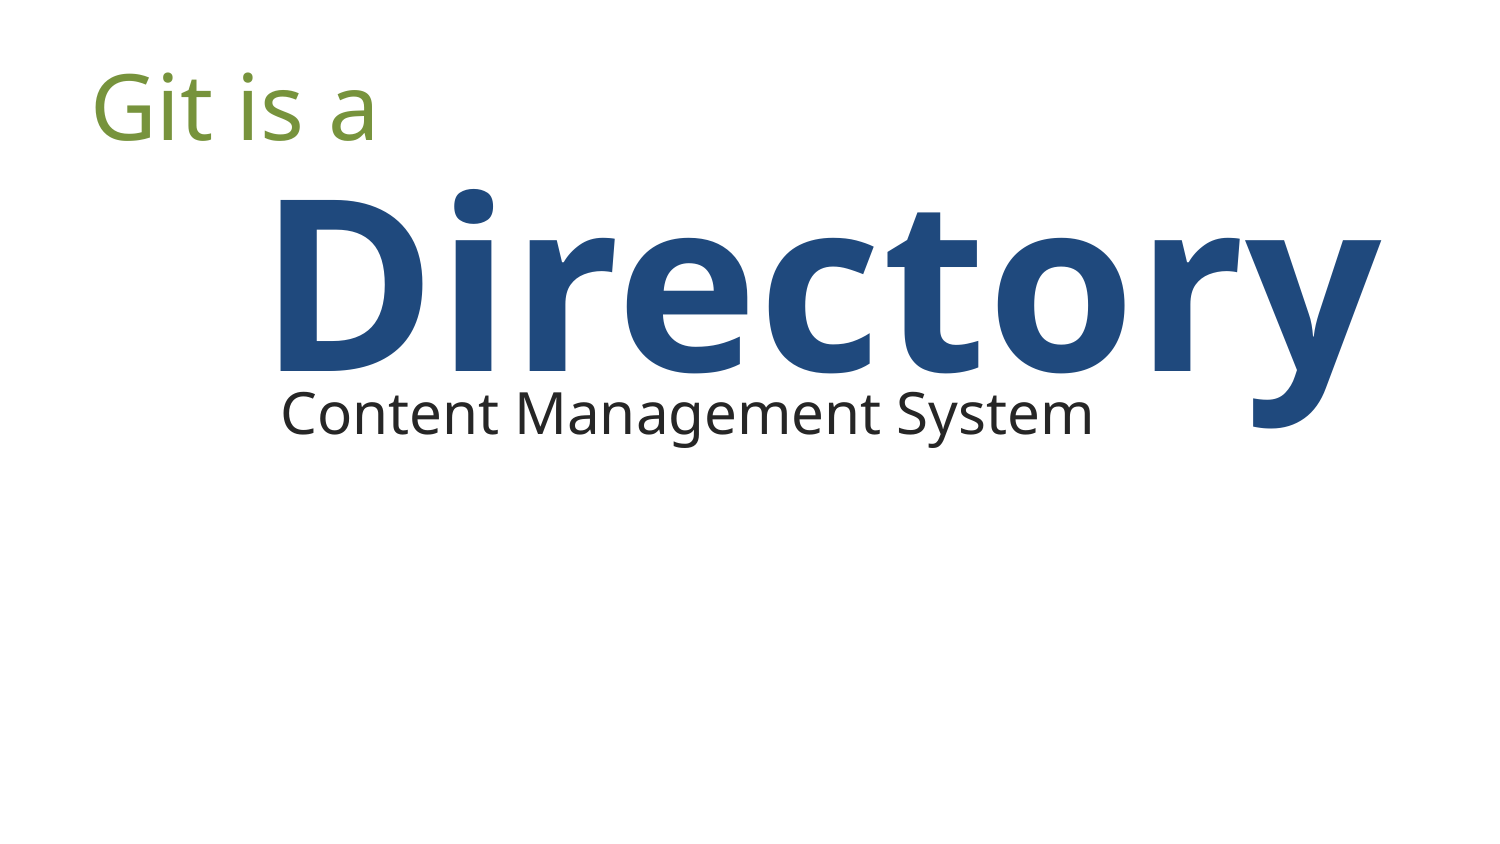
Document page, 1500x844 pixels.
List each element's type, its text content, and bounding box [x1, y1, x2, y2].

text_box Directory [244, 124, 1439, 428]
title Git is a [75, 33, 1425, 175]
text_box Content Management System [265, 368, 1269, 454]
